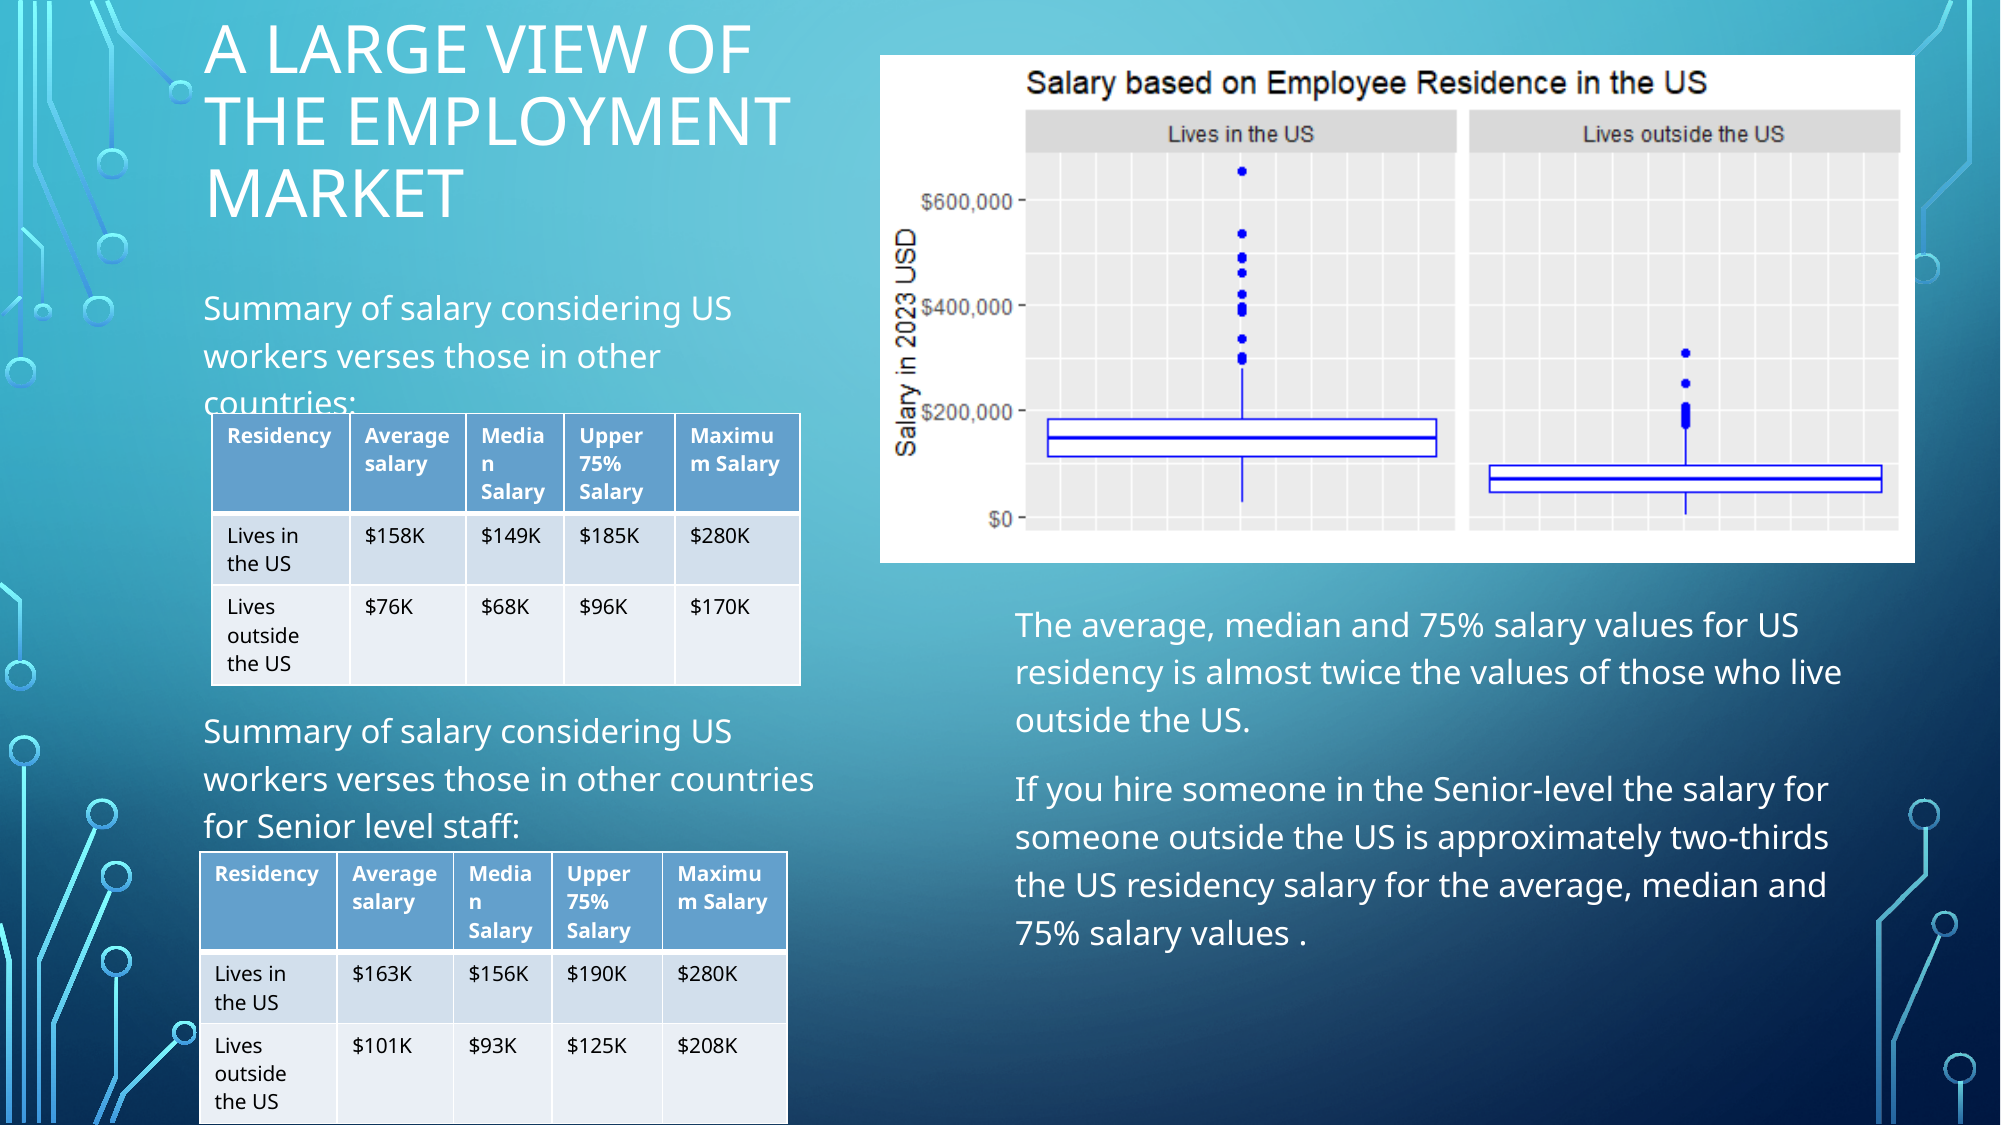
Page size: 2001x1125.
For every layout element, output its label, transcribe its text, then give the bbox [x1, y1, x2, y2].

table_cell $163K [338, 955, 453, 1023]
table_cell $93K [454, 1024, 551, 1123]
table_cell Lives outside the US [201, 1024, 336, 1123]
table_header Median Salary [467, 414, 563, 511]
table_cell $170K [676, 586, 799, 684]
table_cell $158K [351, 516, 465, 584]
table_header Average salary [351, 414, 465, 511]
table_cell $149K [467, 516, 563, 584]
table_cell $185K [565, 516, 674, 584]
table_cell $125K [553, 1024, 662, 1123]
table_cell $208K [663, 1024, 786, 1123]
table_cell Lives outside the US [213, 586, 349, 684]
table_cell $96K [565, 586, 674, 684]
table_header Median Salary [454, 853, 551, 949]
table_header Residency [213, 414, 349, 511]
table_header Average salary [338, 853, 453, 949]
text_box The average, median and 75% salary values for US residency is almost twice the values of those who live outside the US. If you hire someone in the Senior-level the salary for someone outside the US is approximately two-thirds the US residency salary for the average, median and 75% salary values . [999, 588, 1871, 1125]
table_cell $156K [454, 955, 551, 1023]
table_header Upper 75% Salary [553, 853, 662, 949]
table_cell $101K [338, 1024, 453, 1123]
title A large view of the employment market [189, 0, 823, 240]
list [879, 55, 1915, 563]
table_cell $190K [553, 955, 662, 1023]
list Summary of salary considering US workers verses those in other countries: Summary of salary considering US workers verses those in other countries for Senior level staff: [188, 272, 840, 854]
table_cell Lives in the US [201, 955, 336, 1023]
table_header Maximum Salary [663, 853, 786, 949]
table_cell $68K [467, 586, 563, 684]
table_cell $76K [351, 586, 465, 684]
table_header Residency [201, 853, 336, 949]
table_cell $280K [663, 955, 786, 1023]
table_cell $280K [676, 516, 799, 584]
table_header Maximum Salary [676, 414, 799, 511]
table_header Upper 75% Salary [565, 414, 674, 511]
table_cell Lives in the US [213, 516, 349, 584]
